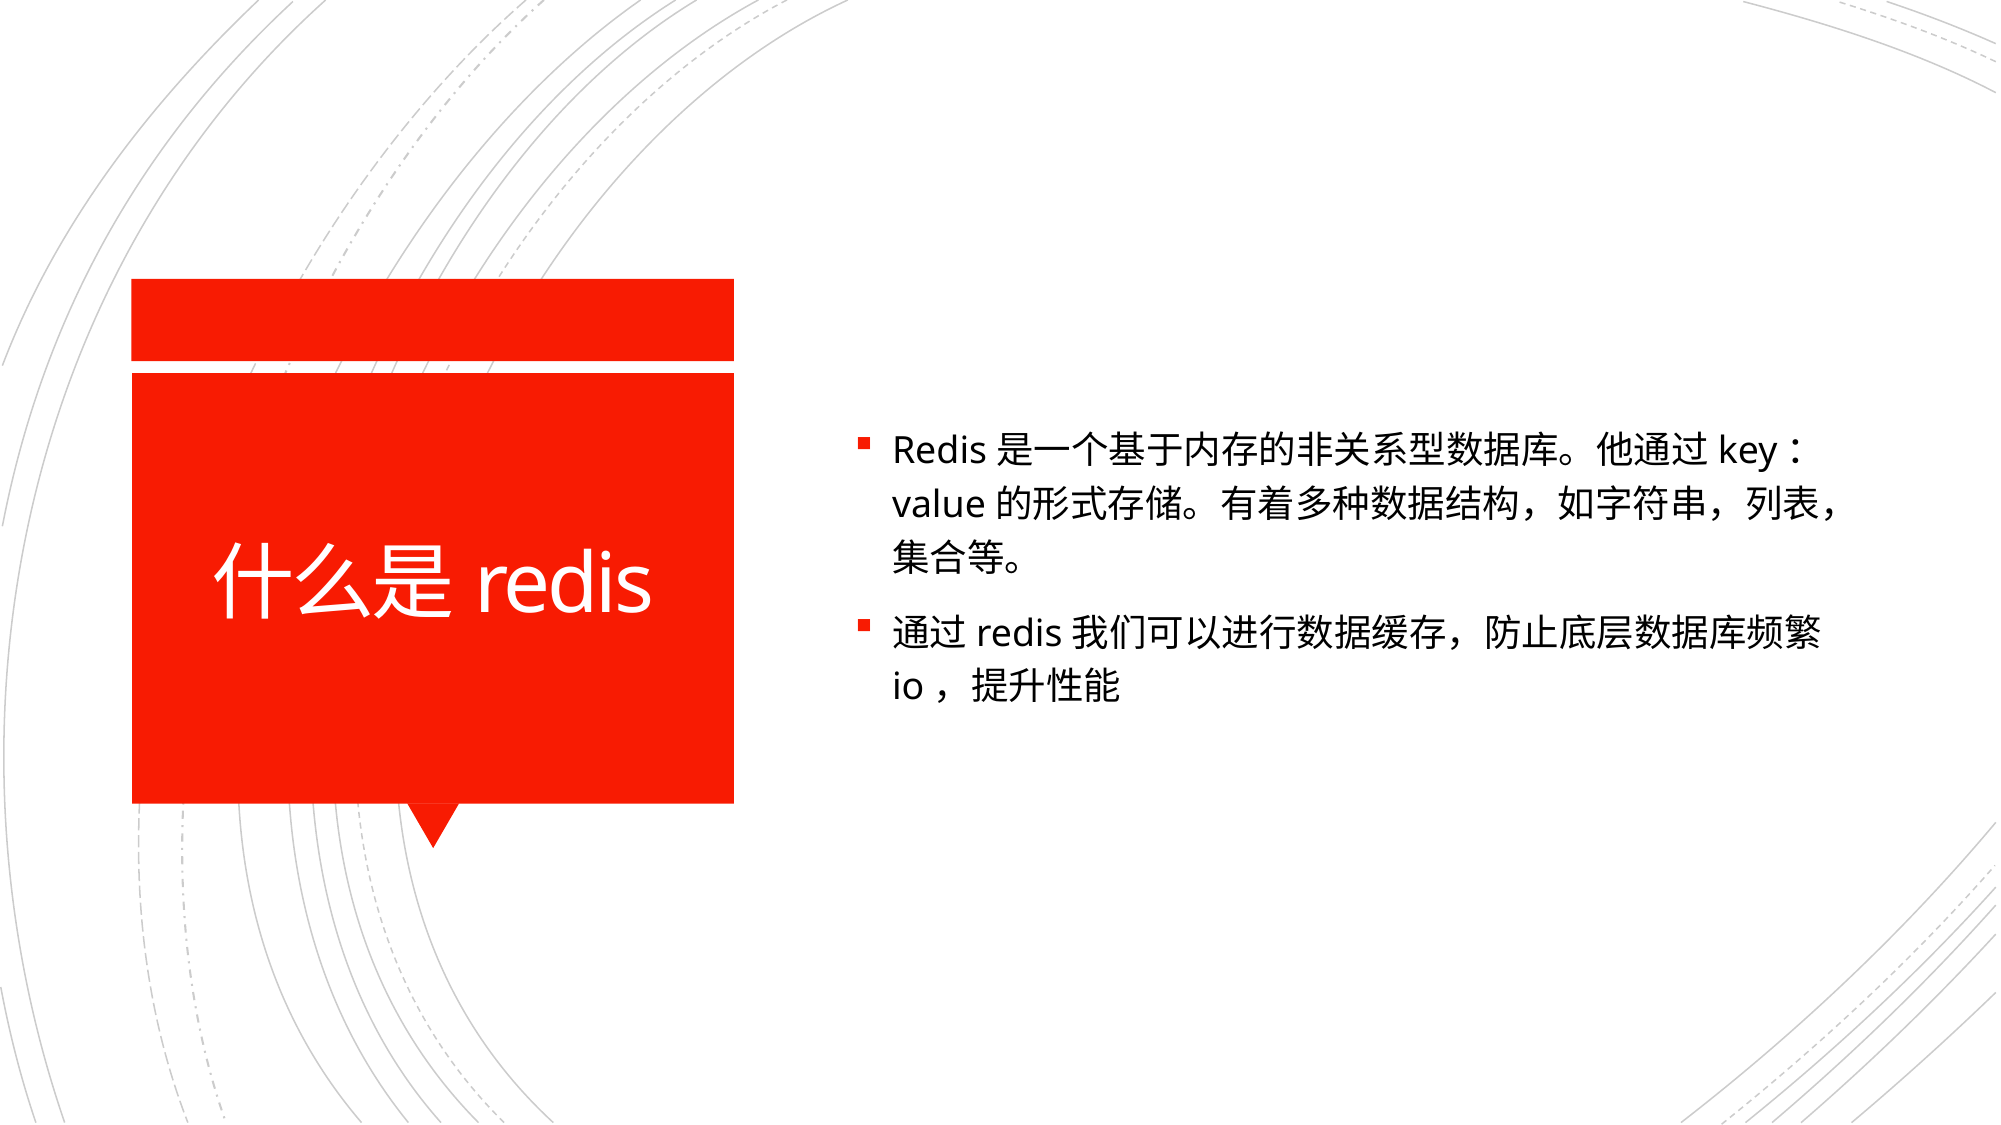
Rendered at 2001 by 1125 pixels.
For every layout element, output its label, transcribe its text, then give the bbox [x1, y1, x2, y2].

title 什么是redis [145, 385, 720, 789]
list Redis是一个基于内存的非关系型数据库。他通过key：value的形式存储。有着多种数据结构，如字符串，列表，集合等。 通过redis我们可以进行数据缓存，防止底层数据库频繁io，提升性能 [839, 131, 1871, 993]
